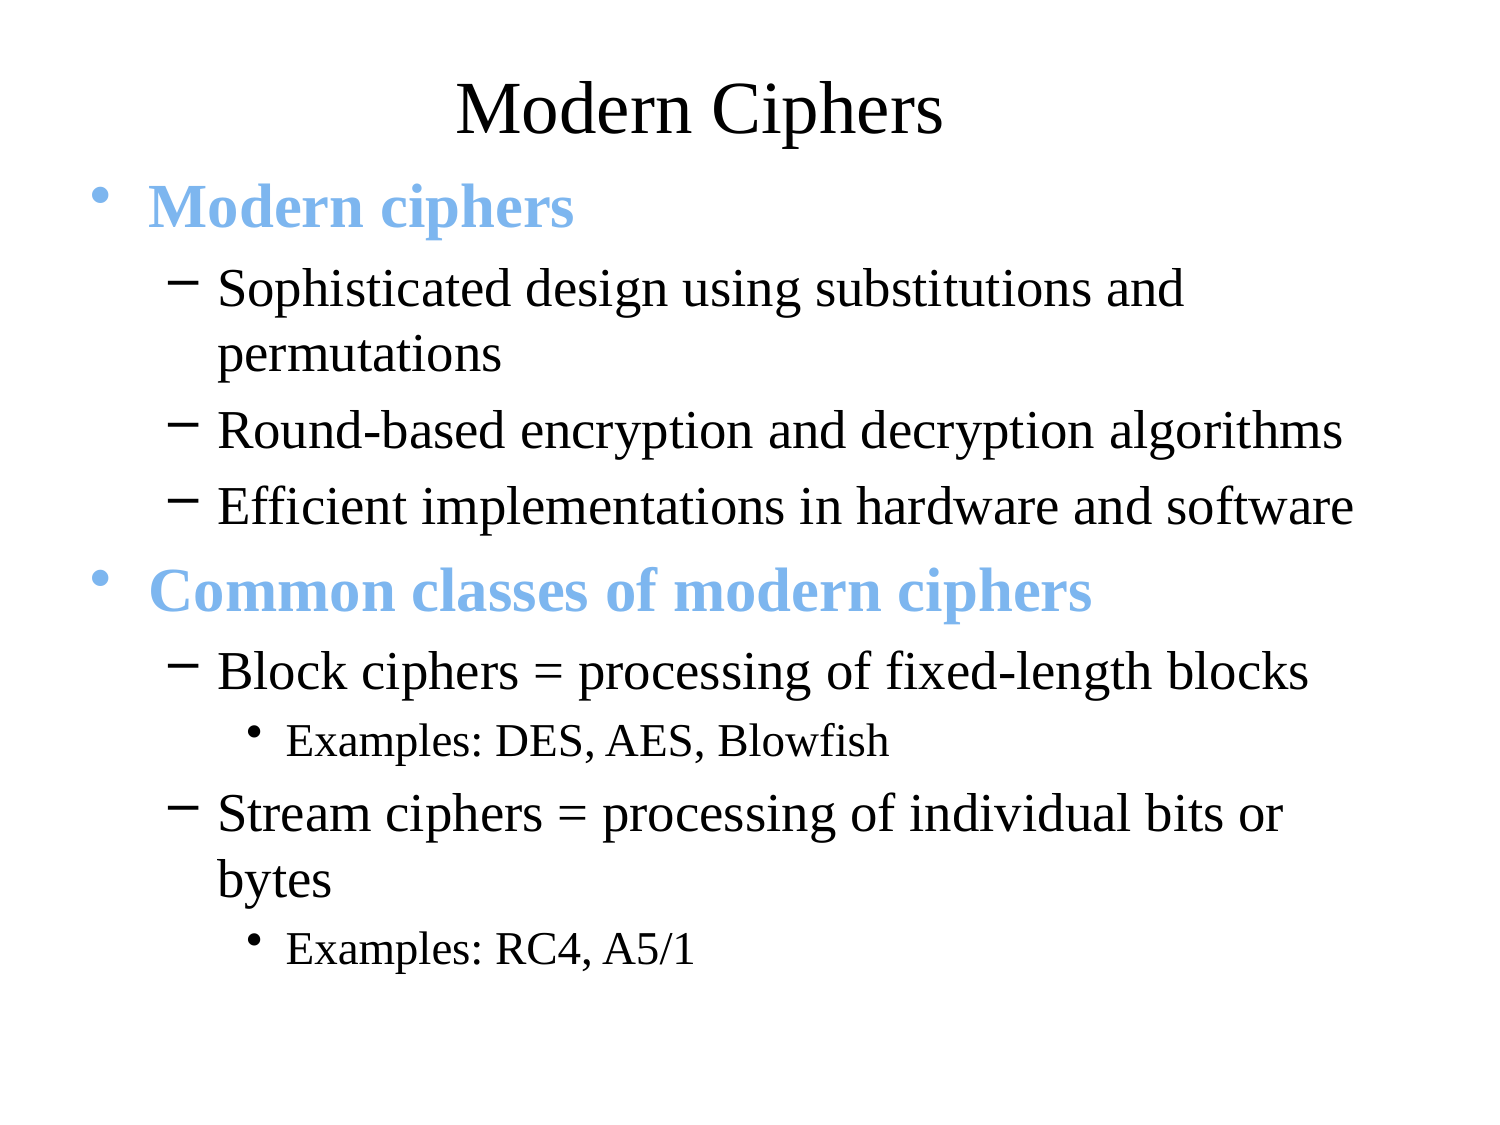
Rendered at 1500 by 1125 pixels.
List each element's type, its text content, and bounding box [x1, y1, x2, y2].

title Modern Ciphers [62, 49, 1338, 158]
list Modern ciphers Sophisticated design using substitutions and permutations Round-based encryption and decryption algorithms Efficient implementations in hardware and software Common classes of modern ciphers Block ciphers = processing of fixed-length blocks Examples: DES, AES, Blowfish Stream ciphers = processing of individual bits or bytes Examples: RC4, A5/1 [74, 157, 1426, 985]
